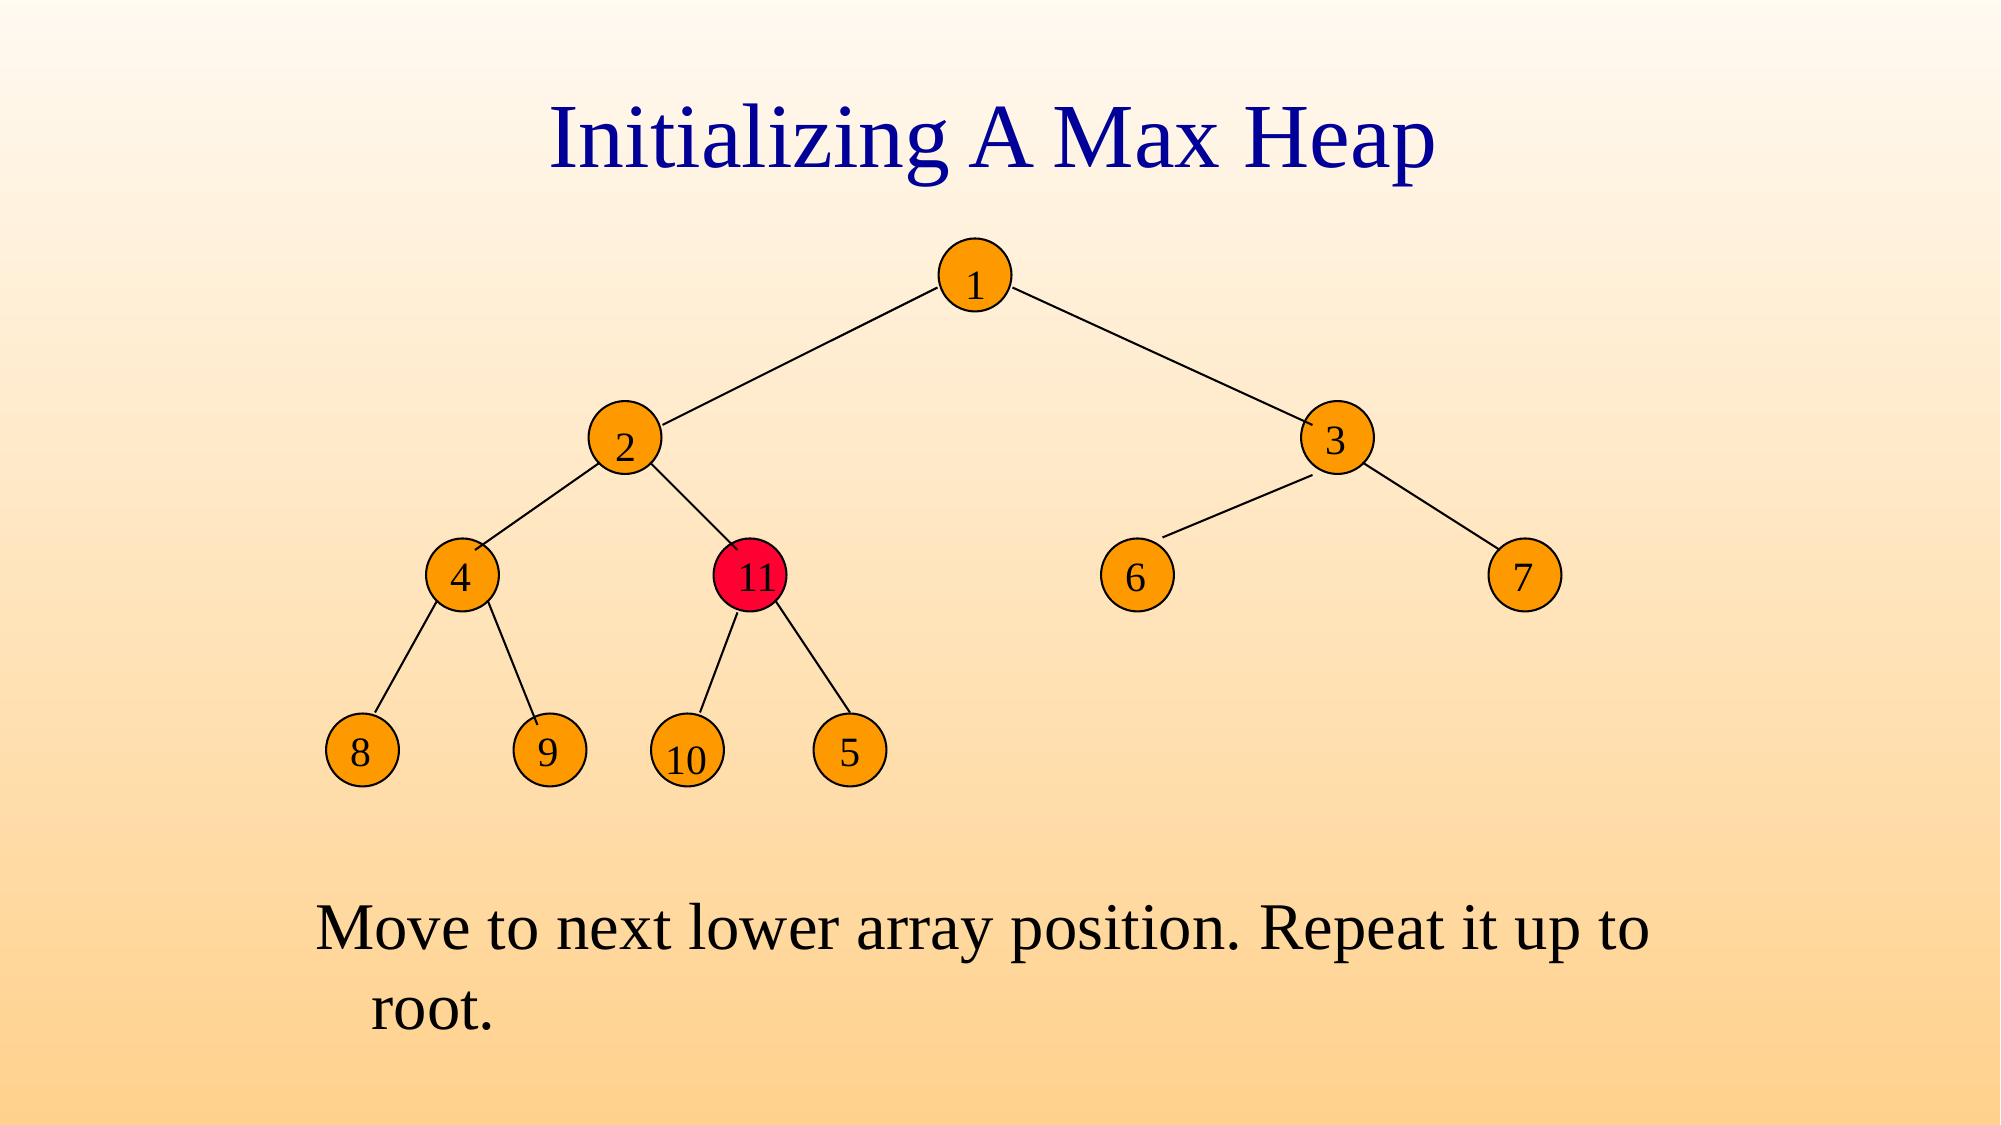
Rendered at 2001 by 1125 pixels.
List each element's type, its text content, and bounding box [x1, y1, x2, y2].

text_box 1 [949, 249, 1088, 316]
text_box [534, 713, 566, 717]
text_box [447, 538, 478, 542]
text_box [661, 713, 714, 725]
text_box [938, 238, 1001, 301]
text_box 6 [1109, 542, 1162, 608]
text_box [588, 401, 652, 463]
text_box [347, 783, 378, 787]
text_box 7 [1497, 542, 1549, 608]
text_box [1301, 414, 1309, 461]
text_box [734, 608, 766, 612]
text_box 11 [722, 542, 825, 608]
text_box [534, 783, 566, 787]
text_box 3 [1309, 404, 1362, 471]
text_box [1122, 538, 1153, 542]
text_box [1509, 538, 1541, 542]
text_box [1122, 608, 1153, 612]
text_box [1101, 552, 1109, 598]
text_box 9 [522, 717, 574, 783]
title Initializing A Max Heap [262, 37, 1725, 225]
text_box [1509, 608, 1541, 612]
text_box [574, 722, 587, 778]
text_box [347, 713, 378, 717]
text_box 2 [600, 412, 725, 478]
text_box [1162, 548, 1174, 602]
text_box 7 [659, 717, 670, 725]
text_box 5 [813, 713, 887, 787]
text_box 8 [822, 775, 832, 783]
text_box 8 [822, 717, 832, 725]
text_box [713, 551, 722, 599]
text_box [734, 538, 766, 542]
text_box [513, 726, 522, 774]
text_box [1362, 410, 1374, 465]
subtitle Move to next lower array position. Repeat it up to root. [300, 875, 1688, 1075]
text_box [487, 548, 499, 602]
text_box [1488, 551, 1497, 599]
text_box [426, 552, 434, 598]
text_box 10 [649, 725, 738, 791]
text_box 8 [334, 717, 387, 783]
text_box [326, 727, 334, 773]
text_box [387, 723, 399, 777]
text_box [1549, 547, 1562, 603]
text_box 4 [434, 542, 487, 608]
text_box [447, 608, 478, 612]
